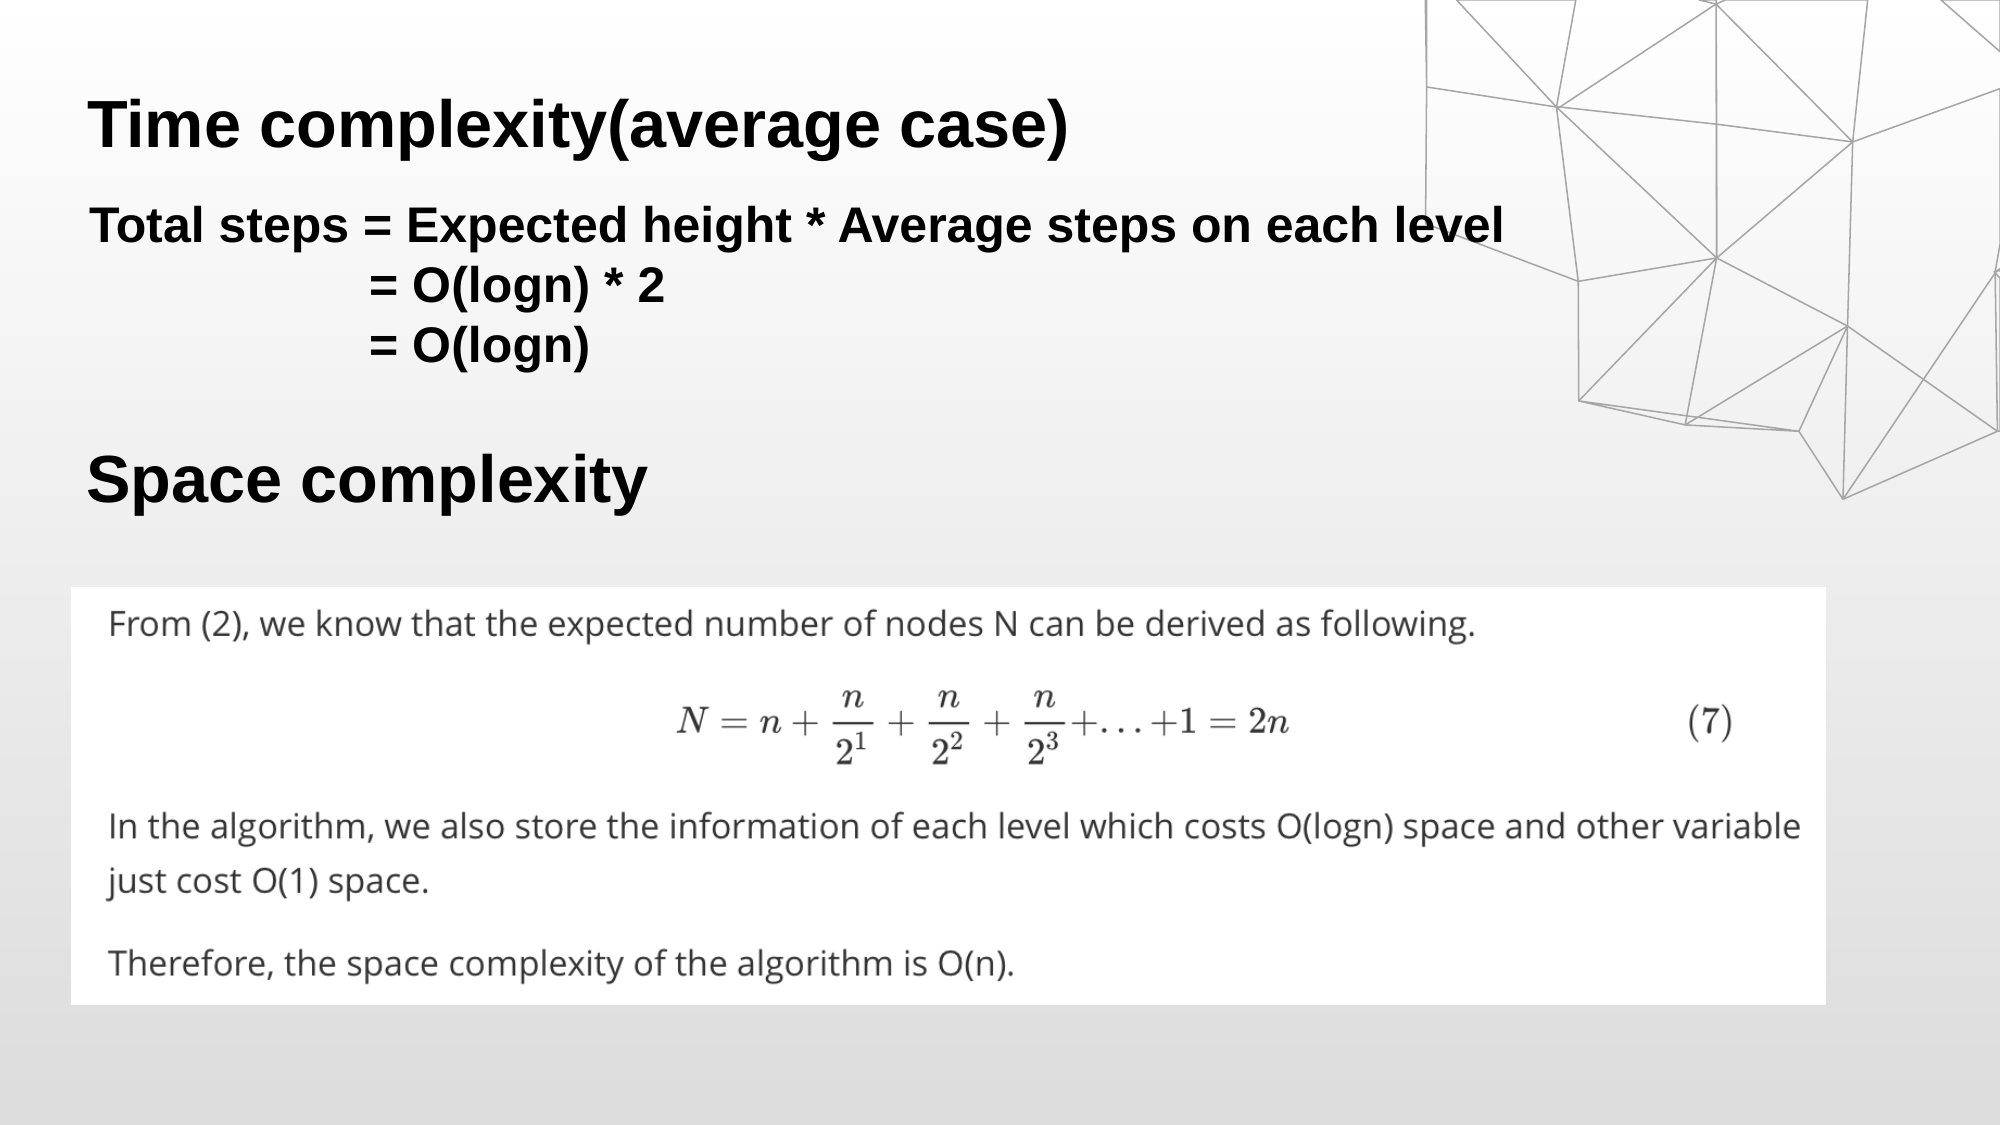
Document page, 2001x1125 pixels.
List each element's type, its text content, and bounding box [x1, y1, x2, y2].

picture [70, 587, 1826, 1005]
text_box Total steps = Expected height * Average steps on each level = O(logn) * 2 = O(logn) [74, 185, 1521, 380]
text_box [1425, 0, 2000, 500]
text_box Space complexity [71, 427, 664, 523]
text_box Time complexity(average case) [72, 73, 1086, 168]
